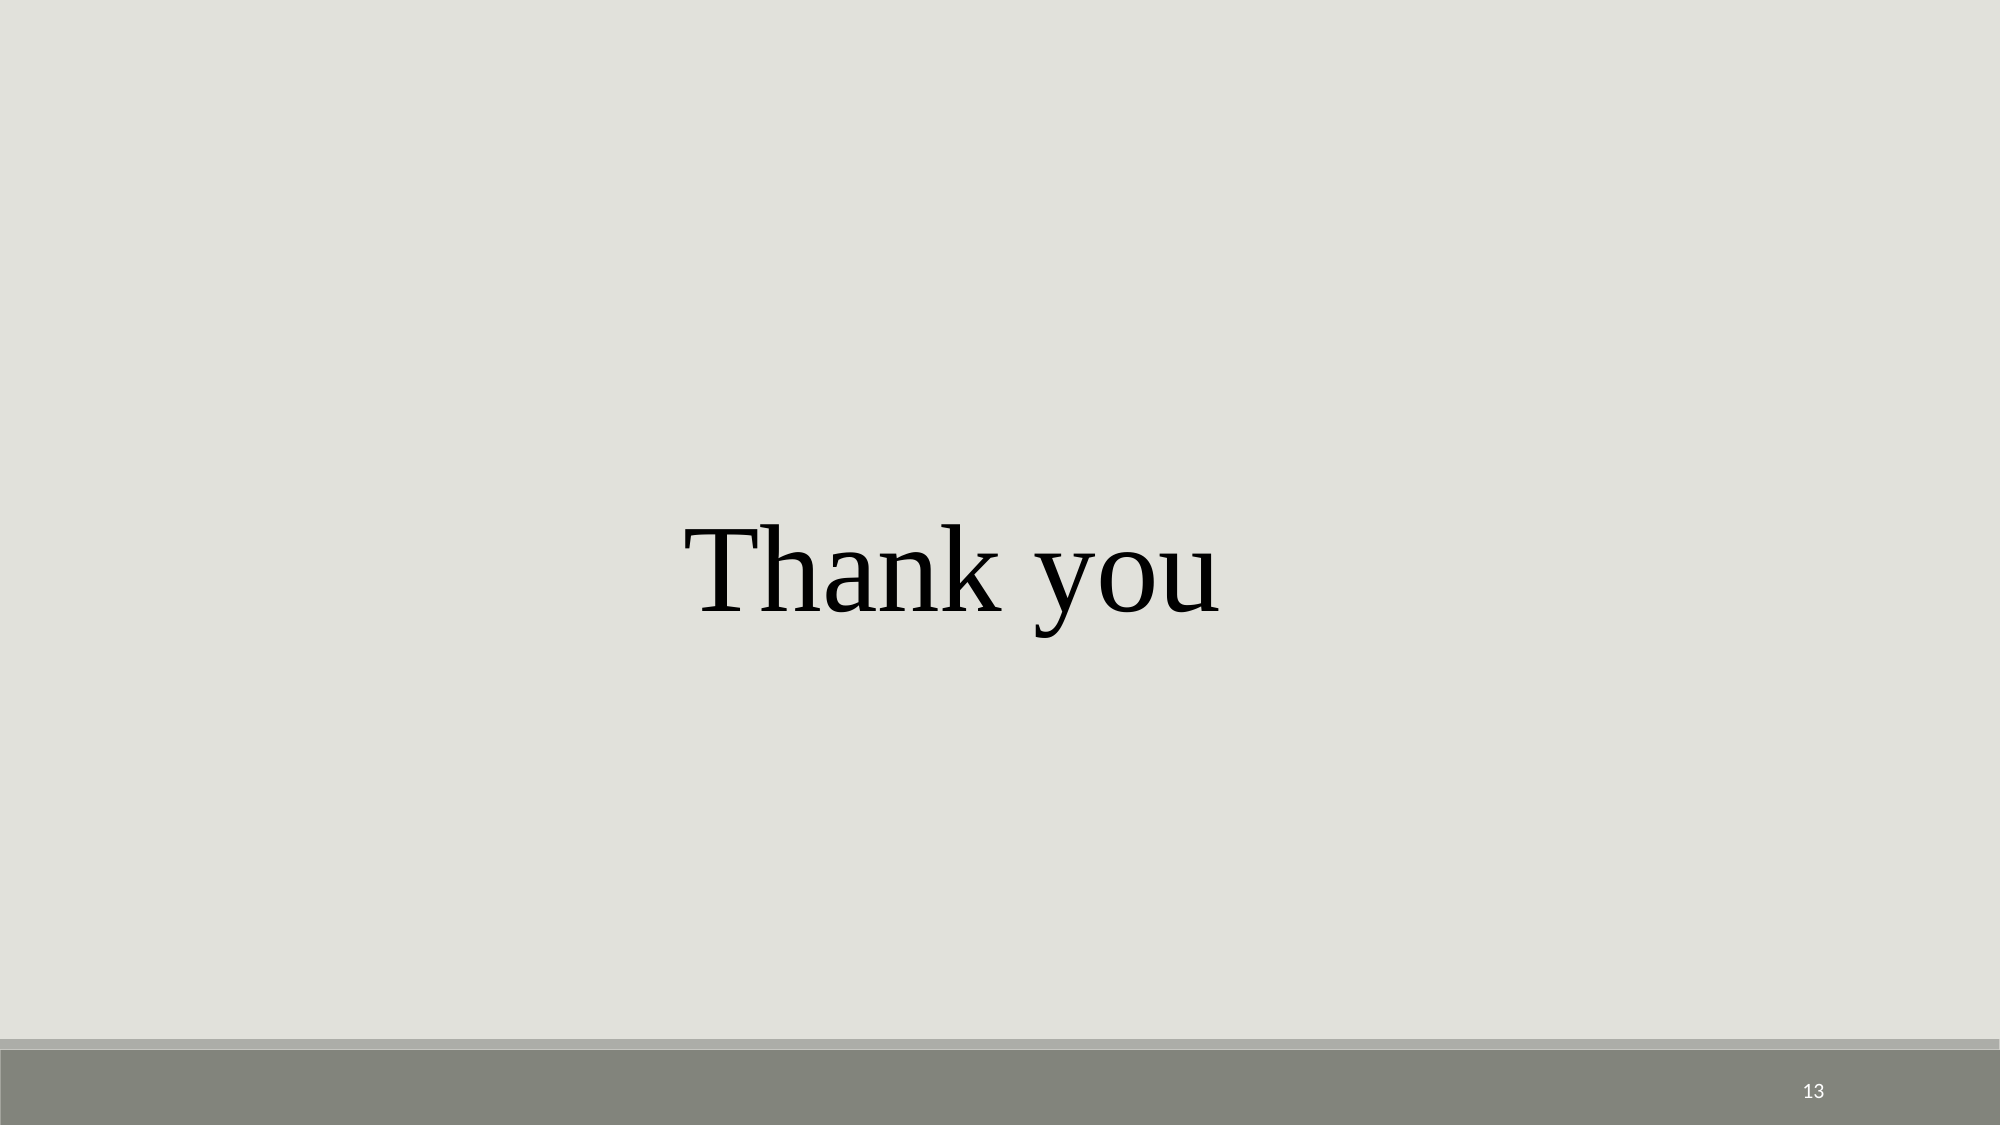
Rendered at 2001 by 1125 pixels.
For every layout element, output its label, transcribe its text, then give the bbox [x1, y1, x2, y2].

text_box Thank you [668, 479, 1332, 644]
slide_number 13 [1624, 1059, 1840, 1120]
